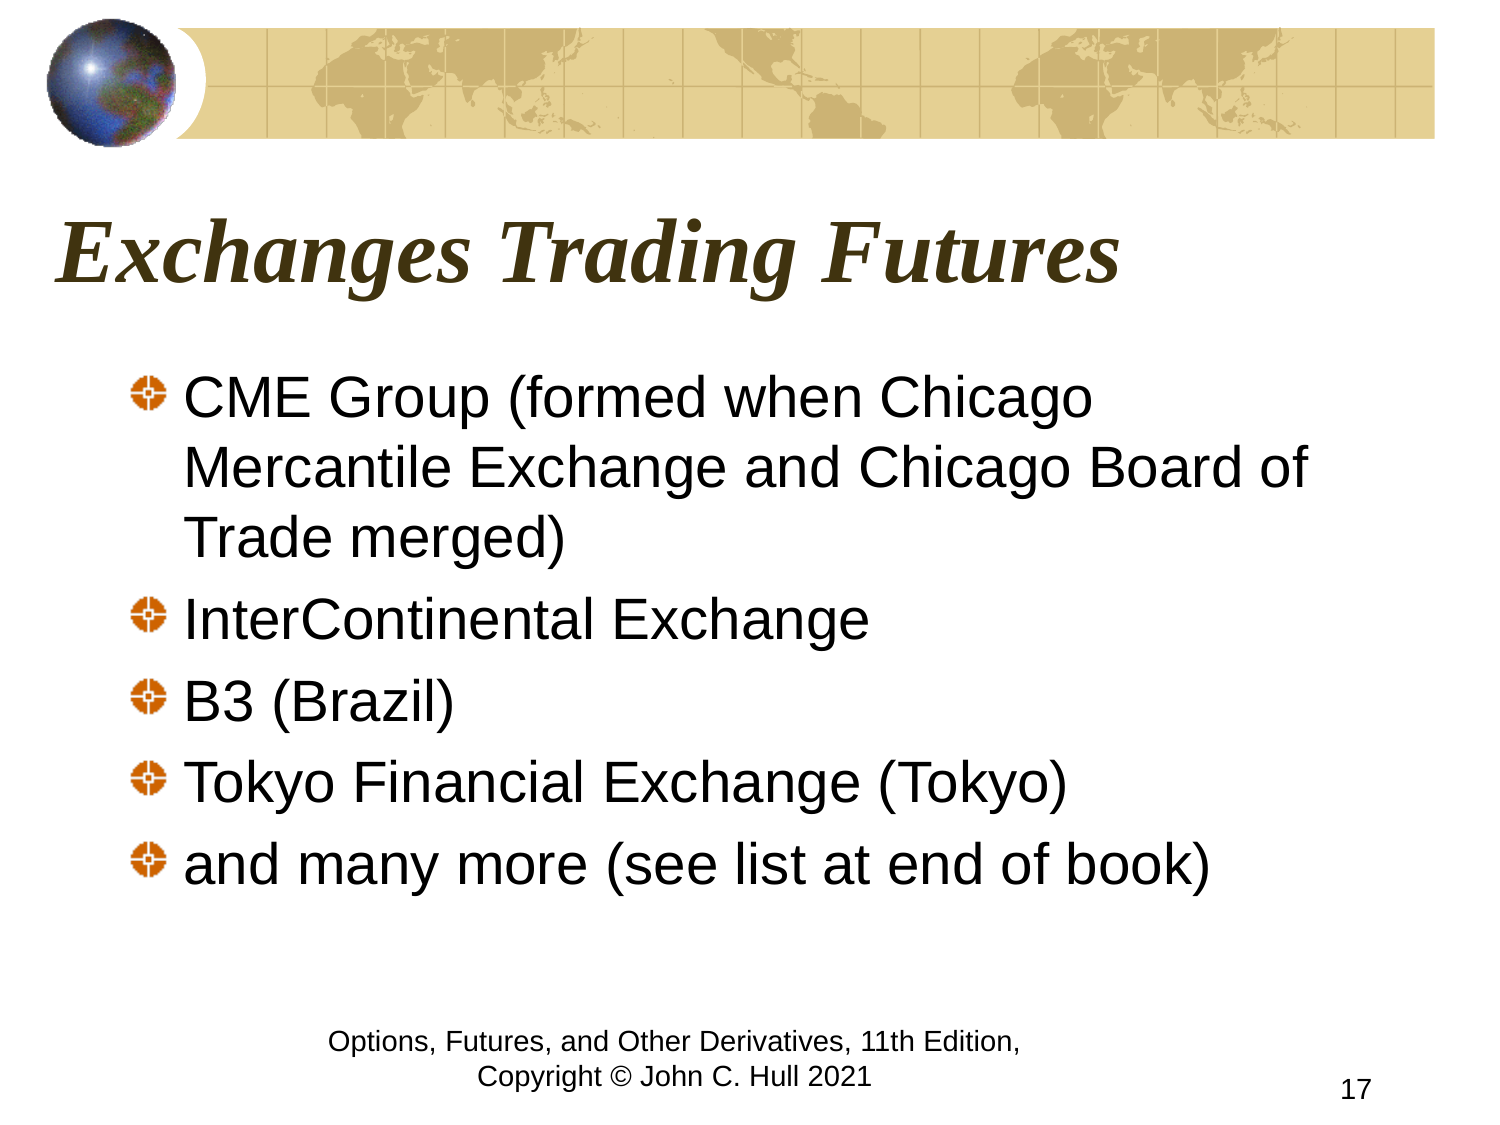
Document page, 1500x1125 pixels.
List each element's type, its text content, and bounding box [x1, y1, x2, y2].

picture [127, 677, 169, 719]
footer Options, Futures, and Other Derivatives, 11th Edition, Copyright © John C. Hull 2021 [262, 1024, 1088, 1101]
picture [127, 759, 169, 800]
slide_number 17 [1074, 1037, 1388, 1113]
title Exchanges Trading Futures [40, 152, 1316, 341]
text_box [512, 1024, 988, 1100]
picture [127, 840, 169, 882]
list CME Group (formed when Chicago Mercantile Exchange and Chicago Board of Trade merged) InterContinental Exchange B3 (Brazil) Tokyo Financial Exchange (Tokyo) and many more (see list at end of book) [112, 352, 1388, 1028]
picture [42, 14, 190, 151]
text_box [112, 1024, 425, 1100]
picture [127, 374, 169, 415]
picture [127, 595, 169, 637]
